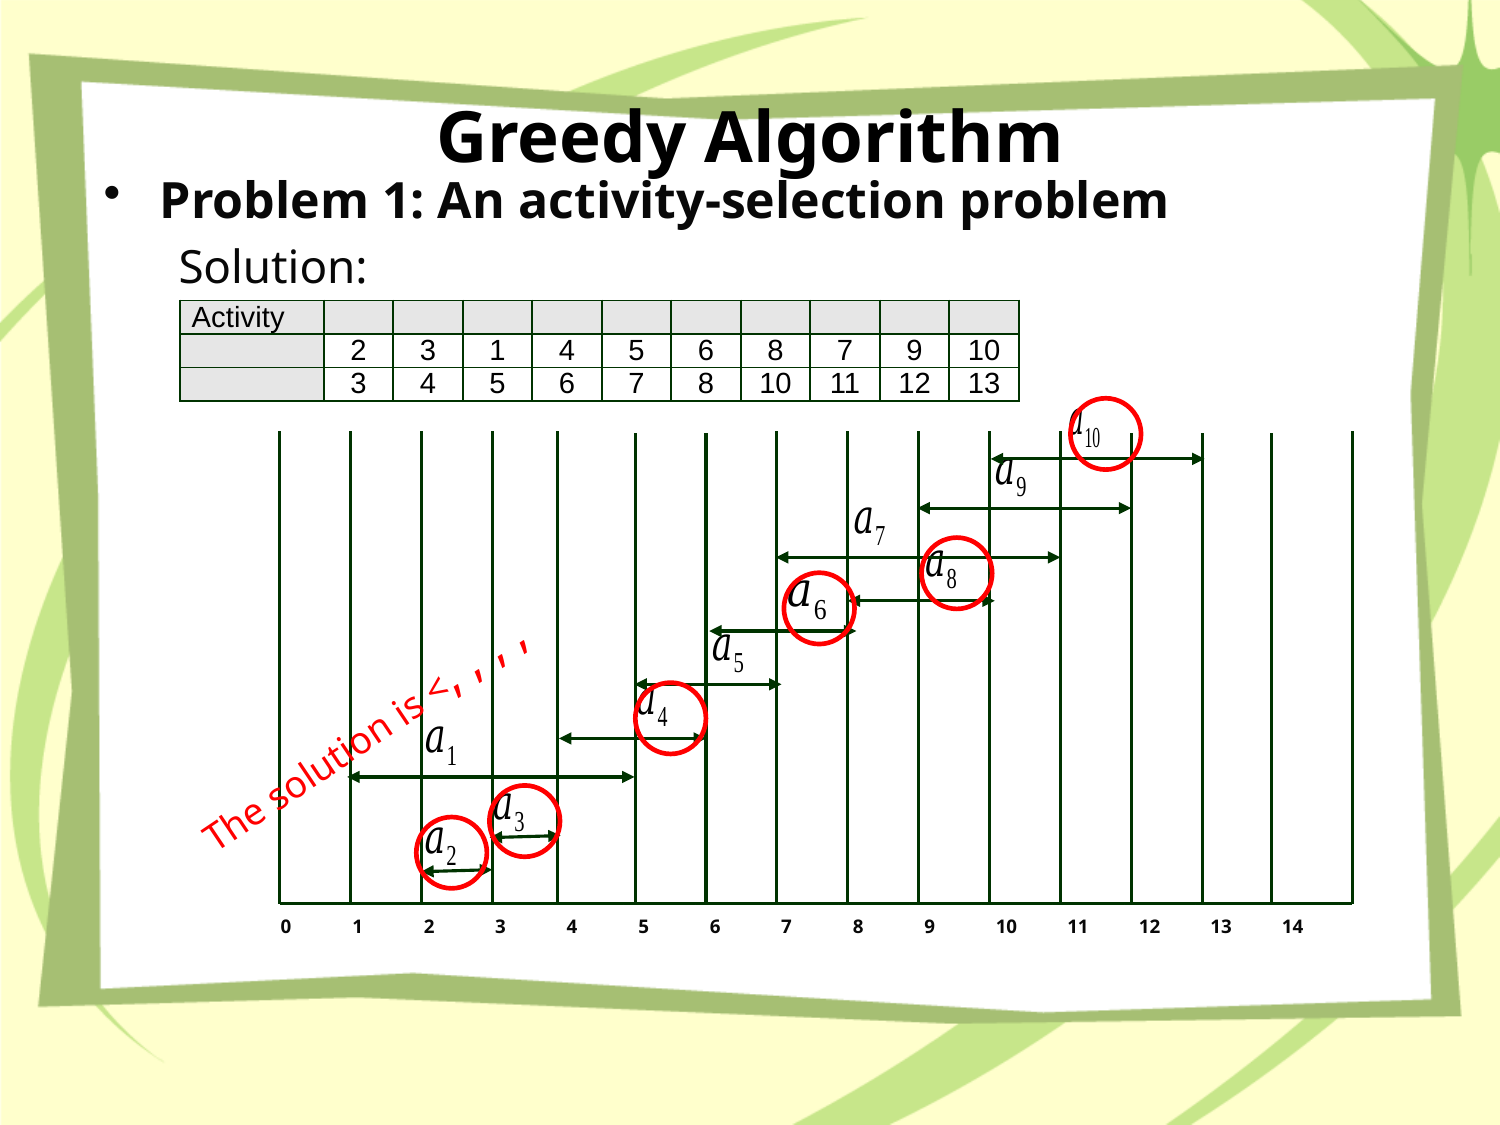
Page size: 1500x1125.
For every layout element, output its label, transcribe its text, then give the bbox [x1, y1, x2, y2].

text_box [1132, 459, 1201, 906]
table_header 7 [767, 907, 837, 944]
table_header 1 [338, 907, 408, 944]
table_header 5 [624, 907, 694, 944]
picture [0, 0, 1500, 1125]
table_header 12 [1125, 907, 1195, 944]
table_header 10 [982, 907, 1051, 944]
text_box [847, 558, 995, 601]
table_header 13 [1196, 907, 1266, 944]
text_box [634, 617, 782, 685]
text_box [489, 777, 561, 838]
table_header 9 [910, 907, 980, 944]
table_header 2 [410, 907, 479, 944]
table_header 3 [481, 907, 551, 944]
text_box Problem 1: An activity-selection problem Solution: [88, 160, 1270, 499]
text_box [347, 710, 635, 777]
table_header 4 [553, 907, 622, 944]
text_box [558, 672, 706, 739]
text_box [917, 441, 1132, 509]
table_header 0 [267, 907, 336, 944]
table_header 8 [839, 907, 908, 944]
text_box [775, 491, 1061, 558]
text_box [421, 810, 493, 872]
table_header 6 [696, 907, 765, 944]
title Greedy Algorithm [75, 75, 1425, 194]
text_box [709, 564, 857, 631]
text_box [279, 431, 1131, 906]
table_header 14 [1268, 907, 1338, 944]
table_header 11 [1053, 907, 1123, 944]
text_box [1203, 431, 1353, 906]
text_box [990, 392, 1205, 459]
